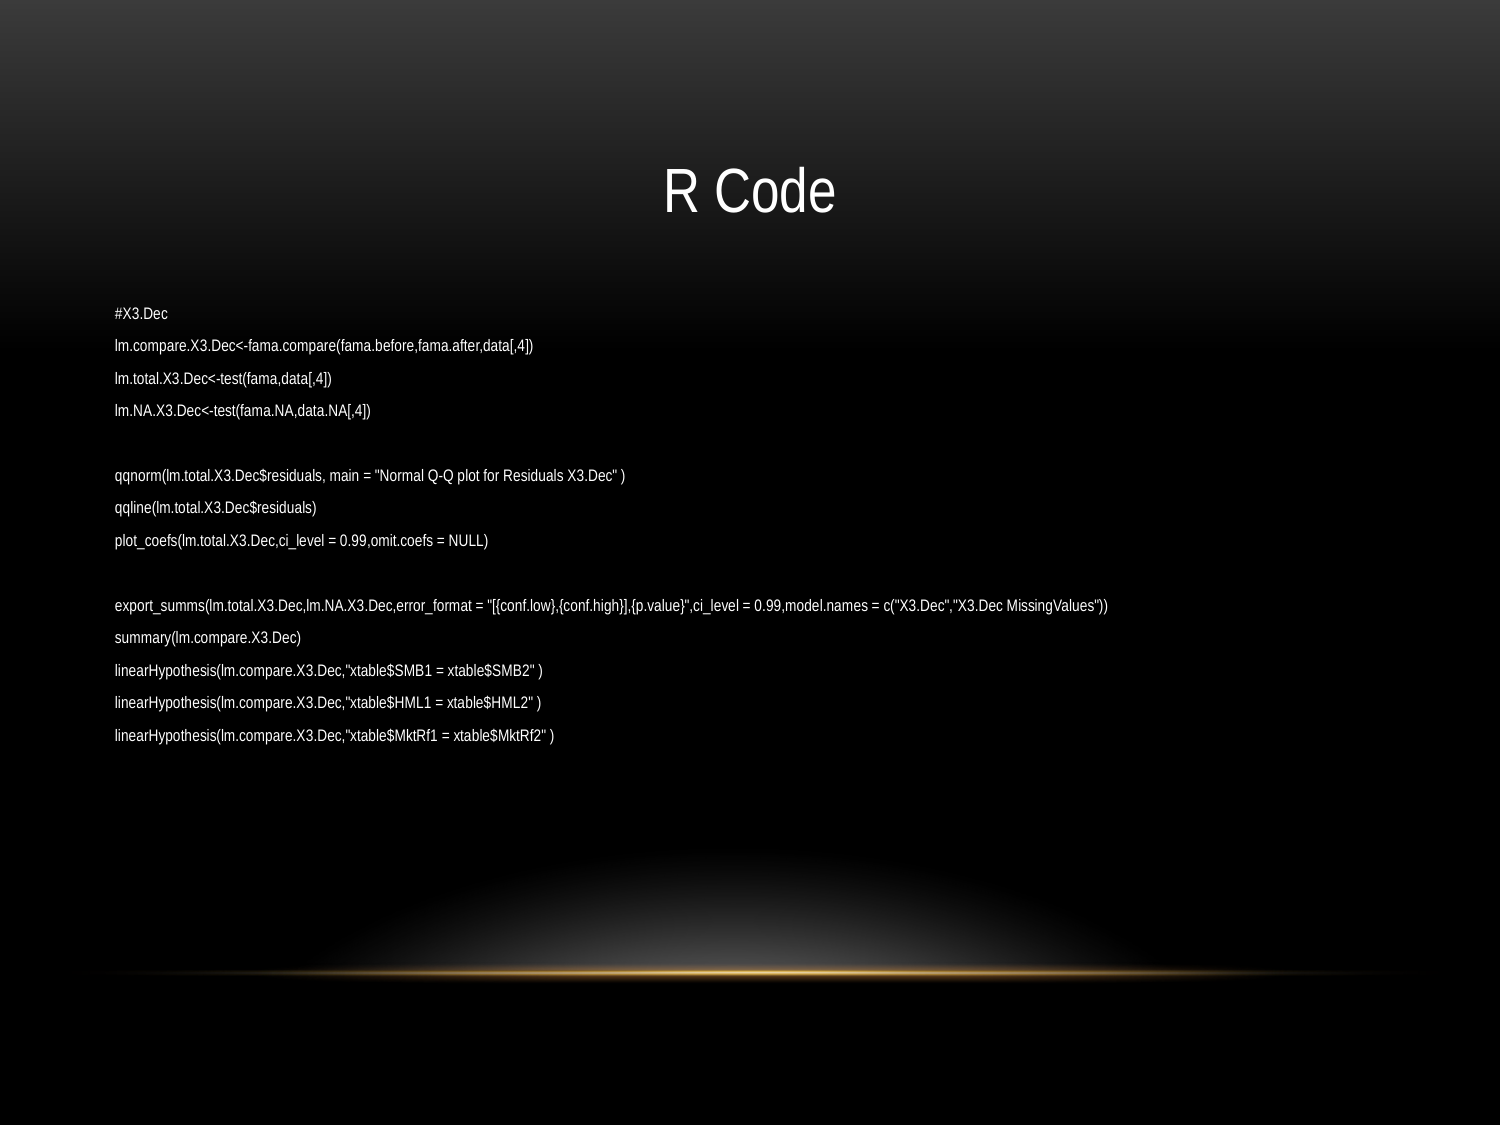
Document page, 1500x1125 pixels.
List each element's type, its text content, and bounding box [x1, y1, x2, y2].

picture [0, 0, 1500, 1125]
list #X3.Dec lm.compare.X3.Dec<-fama.compare(fama.before,fama.after,data[,4]) lm.total.X3.Dec<-test(fama,data[,4]) lm.NA.X3.Dec<-test(fama.NA,data.NA[,4]) qqnorm(lm.total.X3.Dec$residuals, main = "Normal Q-Q plot for Residuals X3.Dec" ) qqline(lm.total.X3.Dec$residuals) plot_coefs(lm.total.X3.Dec,ci_level = 0.99,omit.coefs = NULL) export_summs(lm.total.X3.Dec,lm.NA.X3.Dec,error_format = "[{conf.low},{conf.high}],{p.value}",ci_level = 0.99,model.names = c("X3.Dec","X3.Dec MissingValues")) summary(lm.compare.X3.Dec) linearHypothesis(lm.compare.X3.Dec,"xtable$SMB1 = xtable$SMB2" ) linearHypothesis(lm.compare.X3.Dec,"xtable$HML1 = xtable$HML2" ) linearHypothesis(lm.compare.X3.Dec,"xtable$MktRf1 = xtable$MktRf2" ) [99, 262, 1400, 938]
title R Code [99, 45, 1400, 233]
